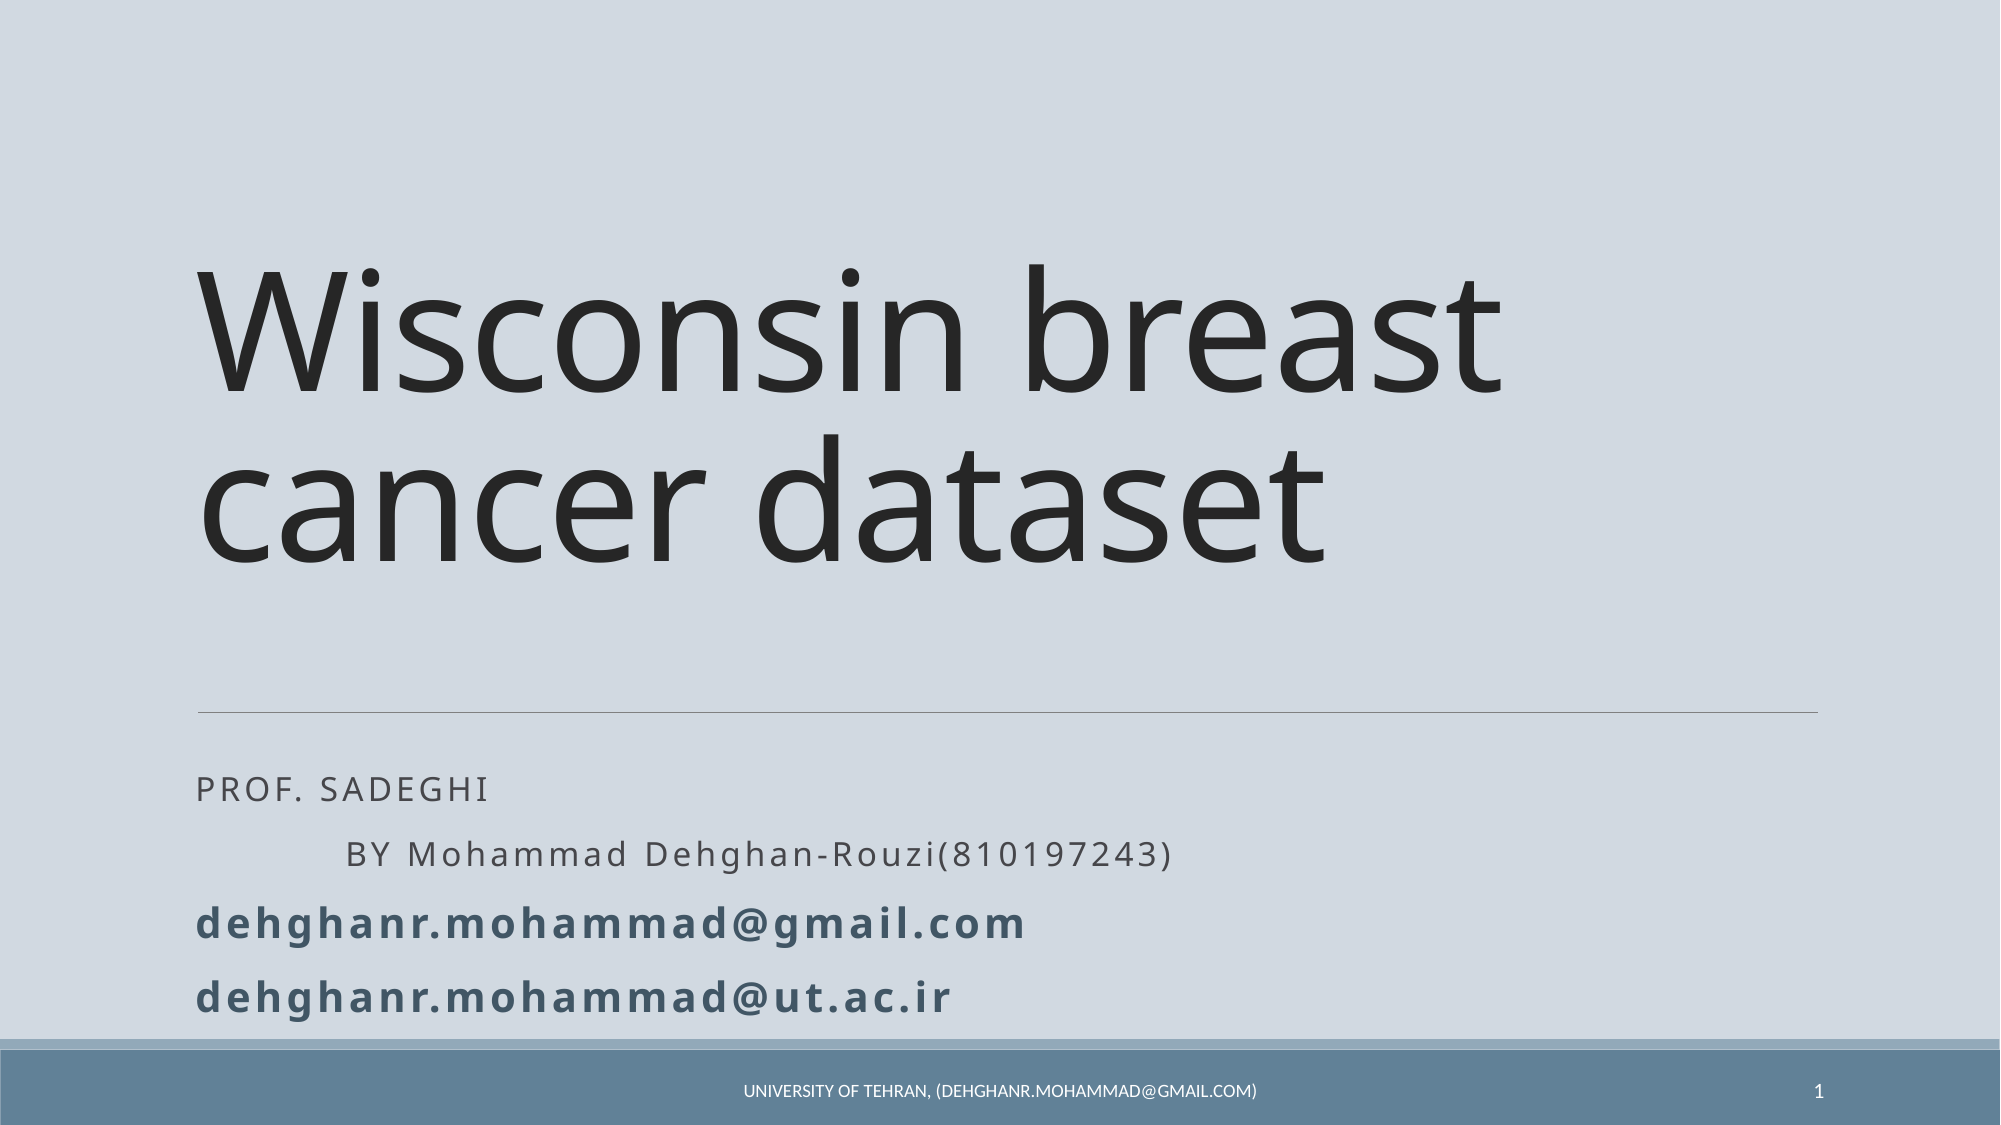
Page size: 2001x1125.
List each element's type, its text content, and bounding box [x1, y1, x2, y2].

footer University of Tehran, (dehghanr.mohammad@gmail.com) [604, 1059, 1396, 1120]
slide_number 1 [1624, 1059, 1840, 1120]
subtitle Prof. sadeghi By Mohammad Dehghan-Rouzi(810197243) dehghanr.mohammad@gmail.com dehghanr.mohammad@ut.ac.ir [180, 764, 1831, 1034]
title Wisconsin breast cancer dataset [180, 81, 1898, 603]
